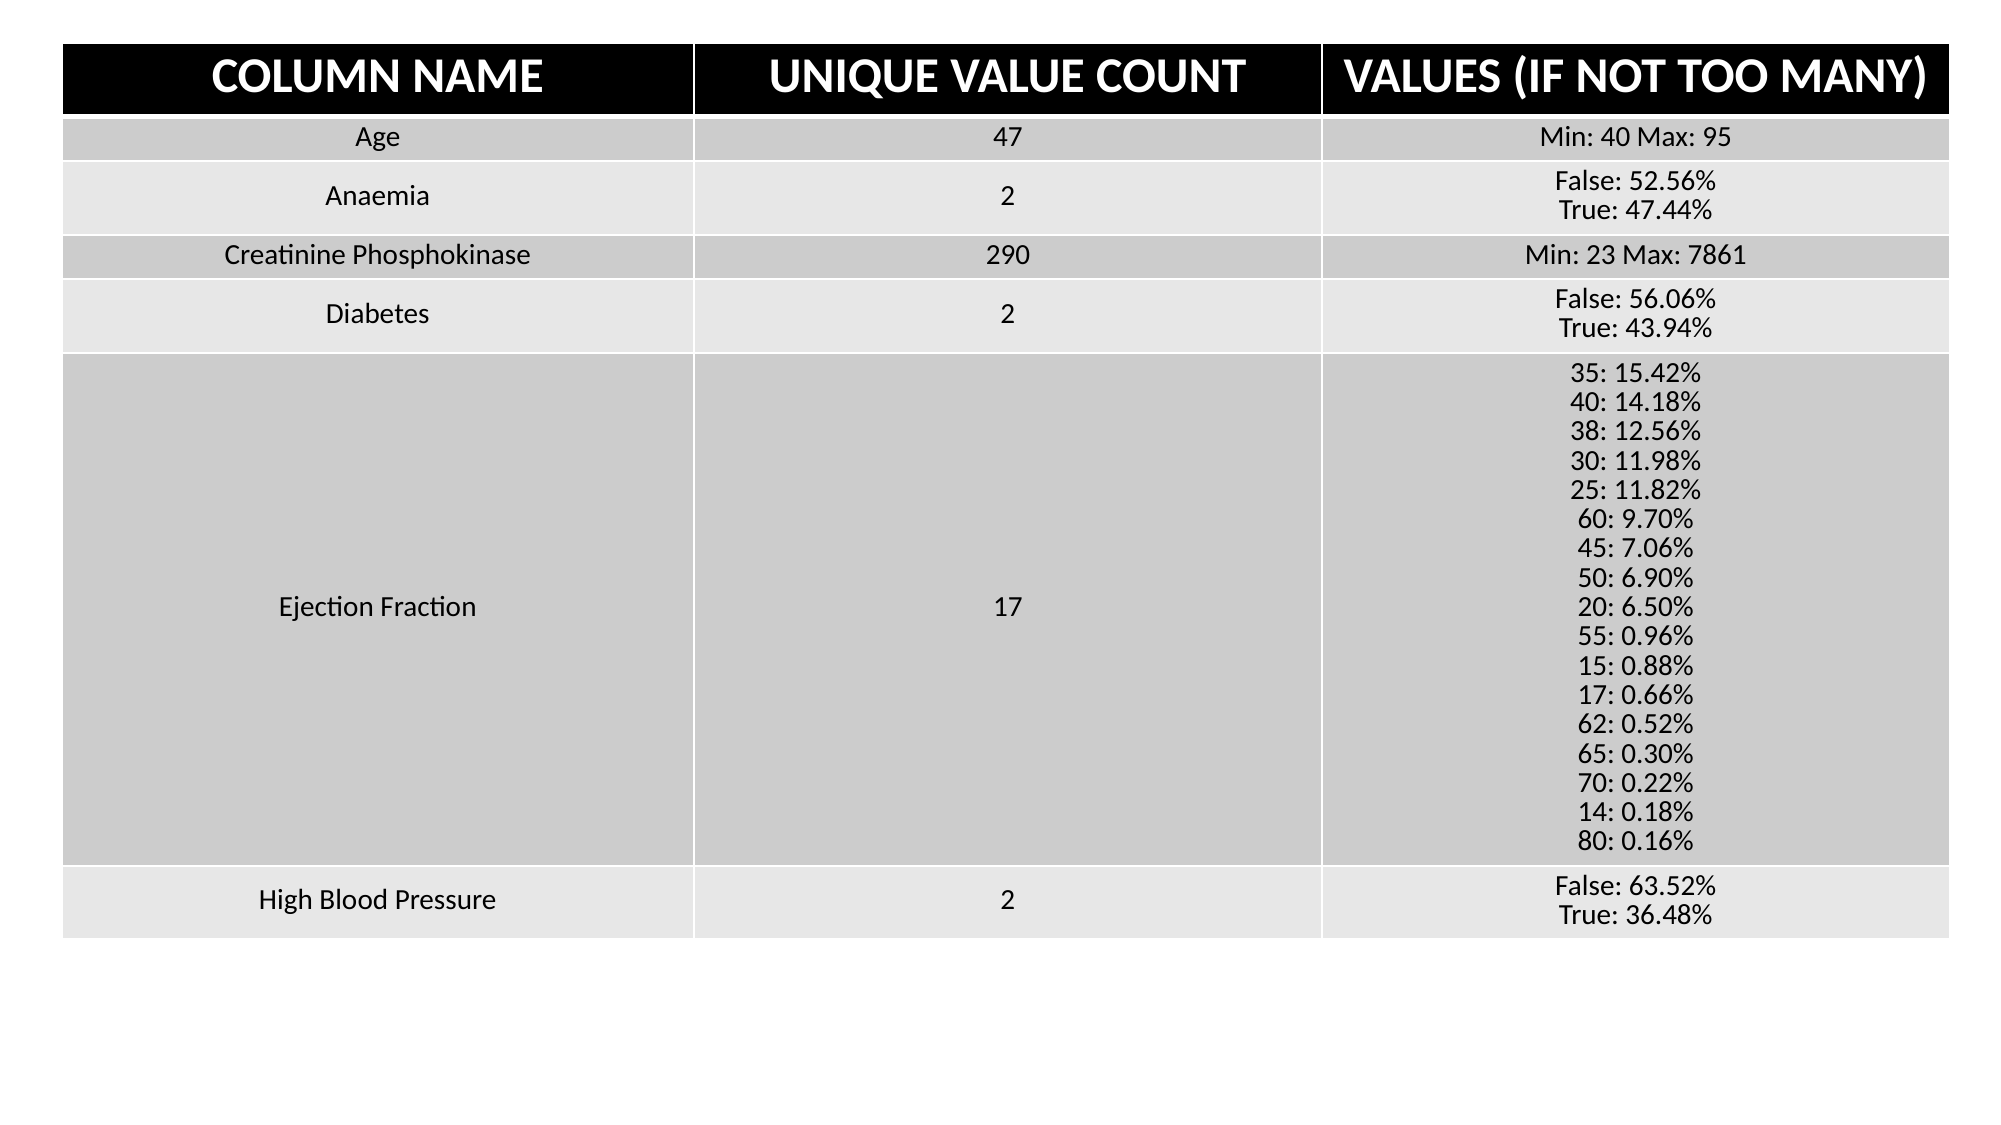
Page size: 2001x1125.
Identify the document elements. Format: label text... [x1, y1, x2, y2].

table_cell False: 63.52% True: 36.48% [1323, 867, 1949, 938]
table_cell Anaemia [63, 162, 693, 234]
table_cell 17 [695, 354, 1321, 865]
table_cell Min: 23 Max: 7861 [1323, 236, 1949, 278]
table_cell False: 56.06% True: 43.94% [1323, 280, 1949, 352]
table_cell Ejection Fraction [63, 354, 693, 865]
table_cell Min: 40 Max: 95 [1323, 119, 1949, 160]
table_cell 47 [695, 119, 1321, 160]
table_cell 2 [695, 162, 1321, 234]
table_cell Age [63, 119, 693, 160]
table_cell 35: 15.42% 40: 14.18% 38: 12.56% 30: 11.98% 25: 11.82% 60: 9.70% 45: 7.06% 50: 6.90% 20: 6.50% 55: 0.96% 15: 0.88% 17: 0.66% 62: 0.52% 65: 0.30% 70: 0.22% 14: 0.18% 80: 0.16% [1323, 354, 1949, 865]
table_cell Diabetes [63, 280, 693, 352]
table_header UNIQUE VALUE COUNT [695, 44, 1321, 114]
table_cell False: 52.56% True: 47.44% [1323, 162, 1949, 234]
table_cell 2 [695, 867, 1321, 938]
table_cell High Blood Pressure [63, 867, 693, 938]
table_header COLUMN NAME [63, 44, 693, 114]
table_header VALUES (IF NOT TOO MANY) [1323, 44, 1949, 114]
table_cell 290 [695, 236, 1321, 278]
table_cell 2 [695, 280, 1321, 352]
table_cell Creatinine Phosphokinase [63, 236, 693, 278]
